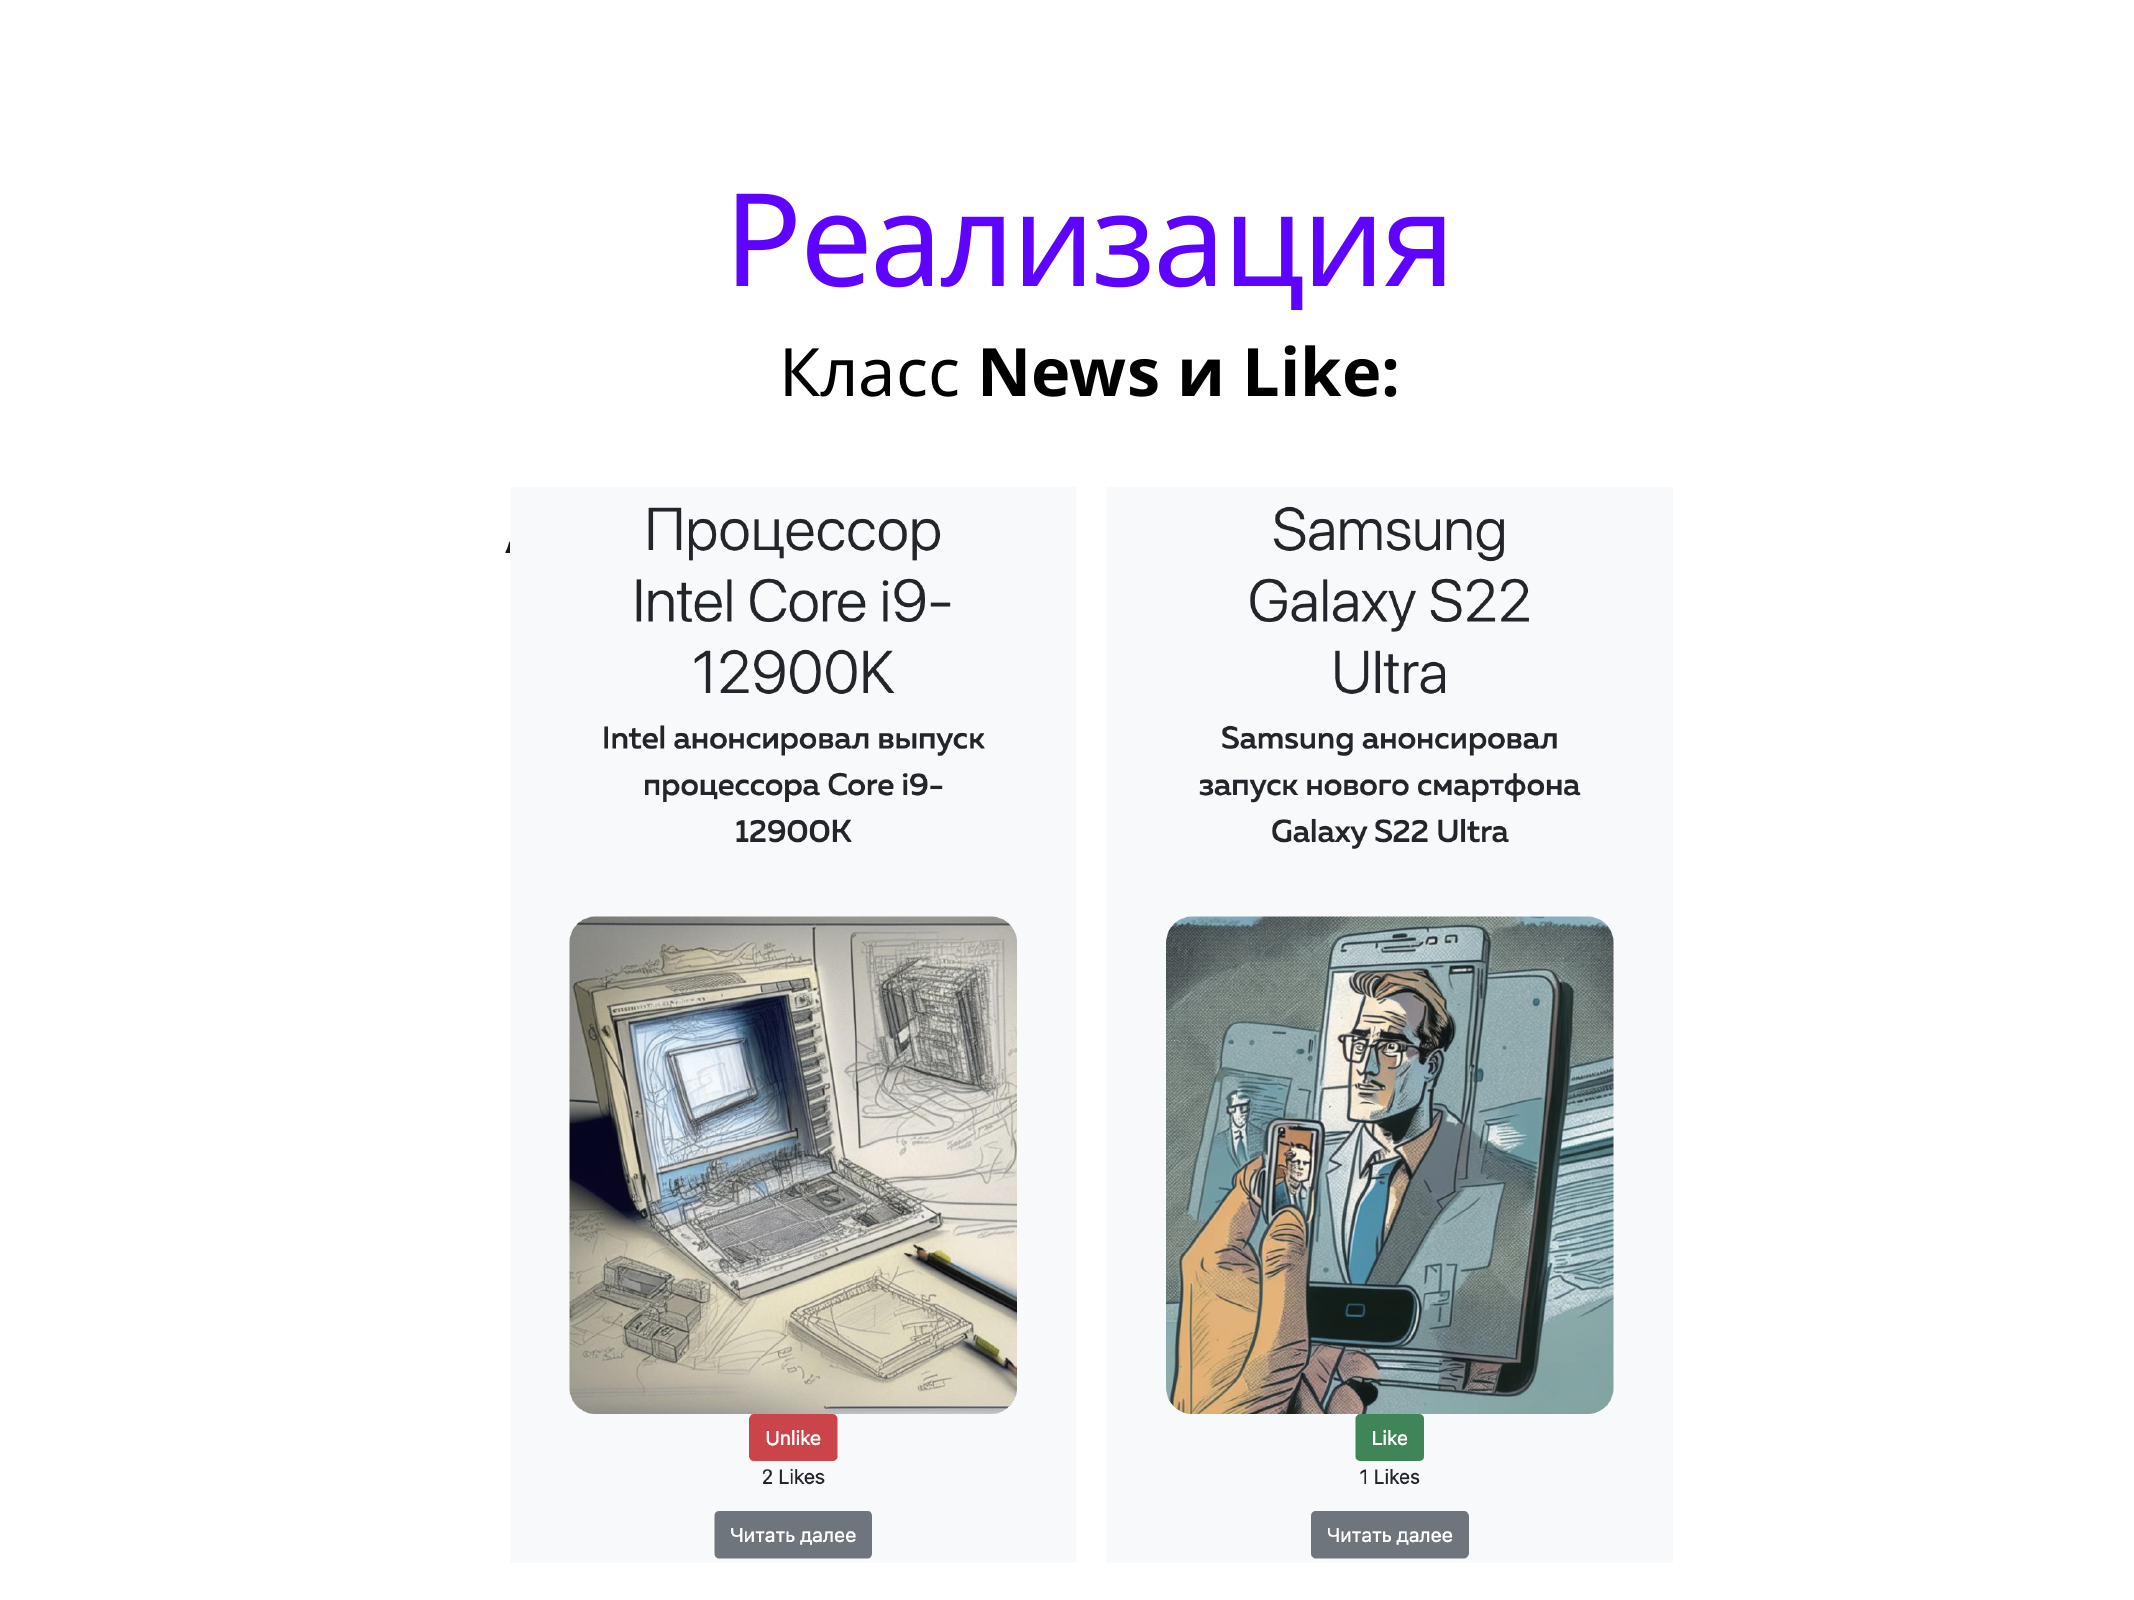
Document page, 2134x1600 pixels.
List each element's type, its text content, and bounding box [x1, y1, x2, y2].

title Реализация [124, 19, 2056, 321]
list Класс News и Like: [124, 329, 2056, 1384]
picture [503, 487, 1677, 1563]
